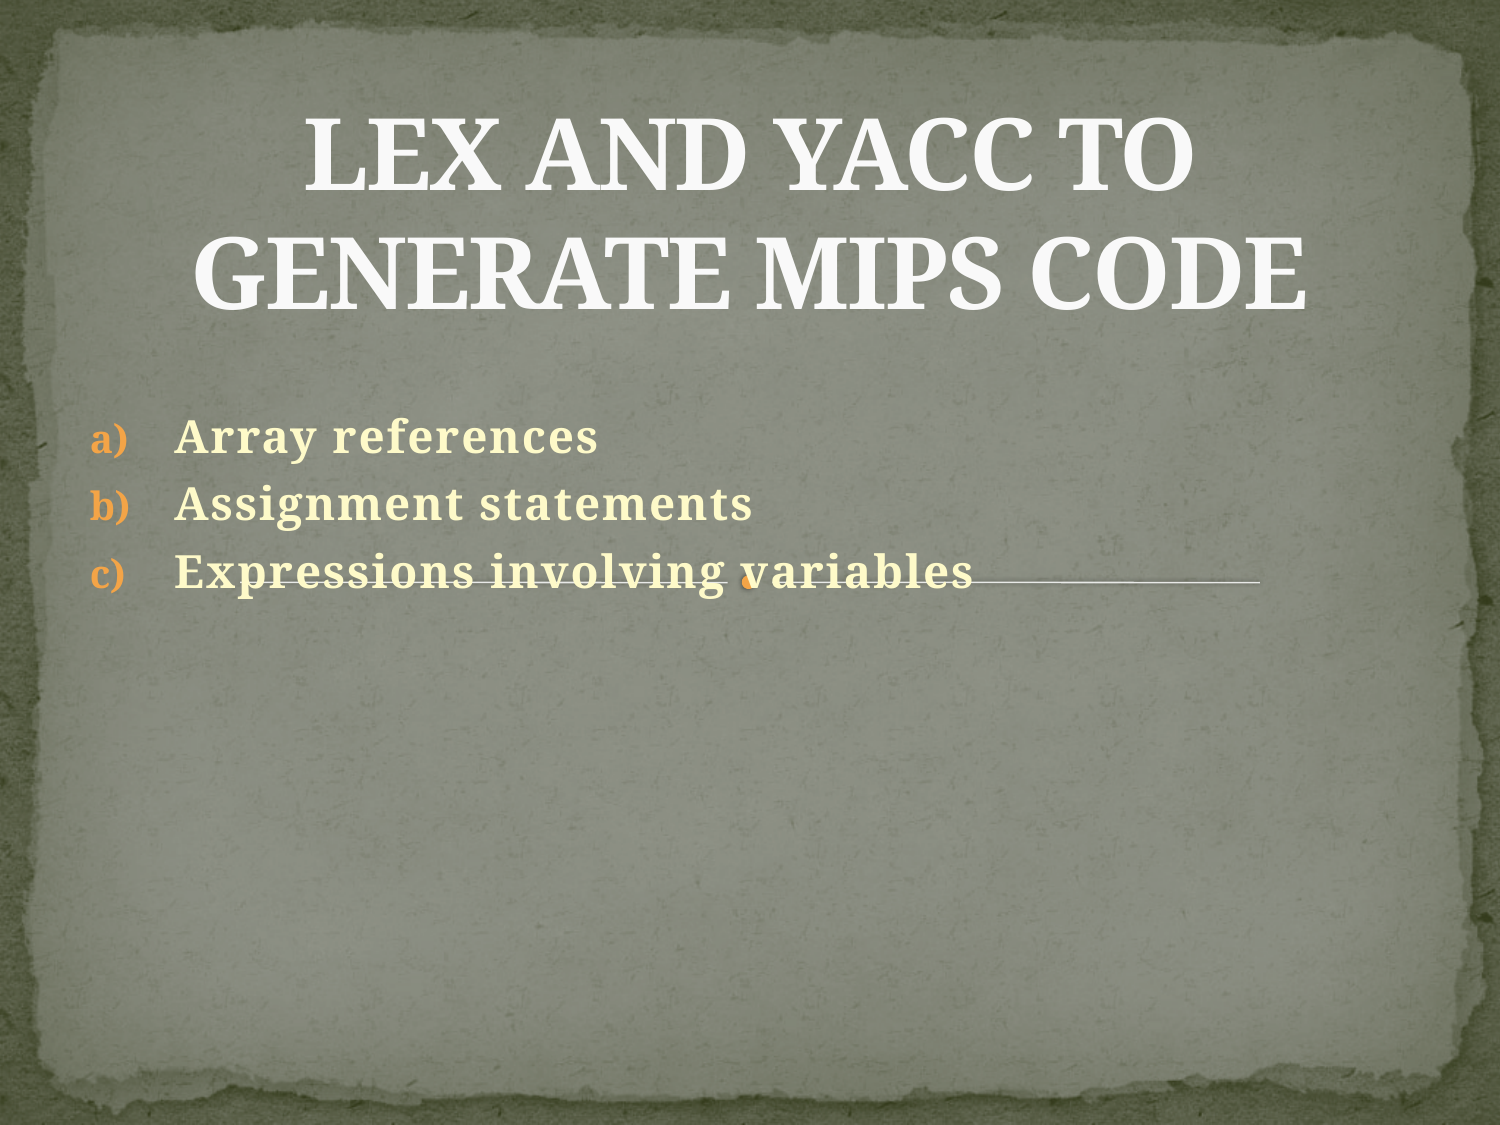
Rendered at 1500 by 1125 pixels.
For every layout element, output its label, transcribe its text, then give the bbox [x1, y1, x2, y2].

subtitle Array references Assignment statements Expressions involving variables [75, 399, 1400, 1050]
title LEX AND YACC TO GENERATE MIPS CODE [112, 62, 1388, 338]
